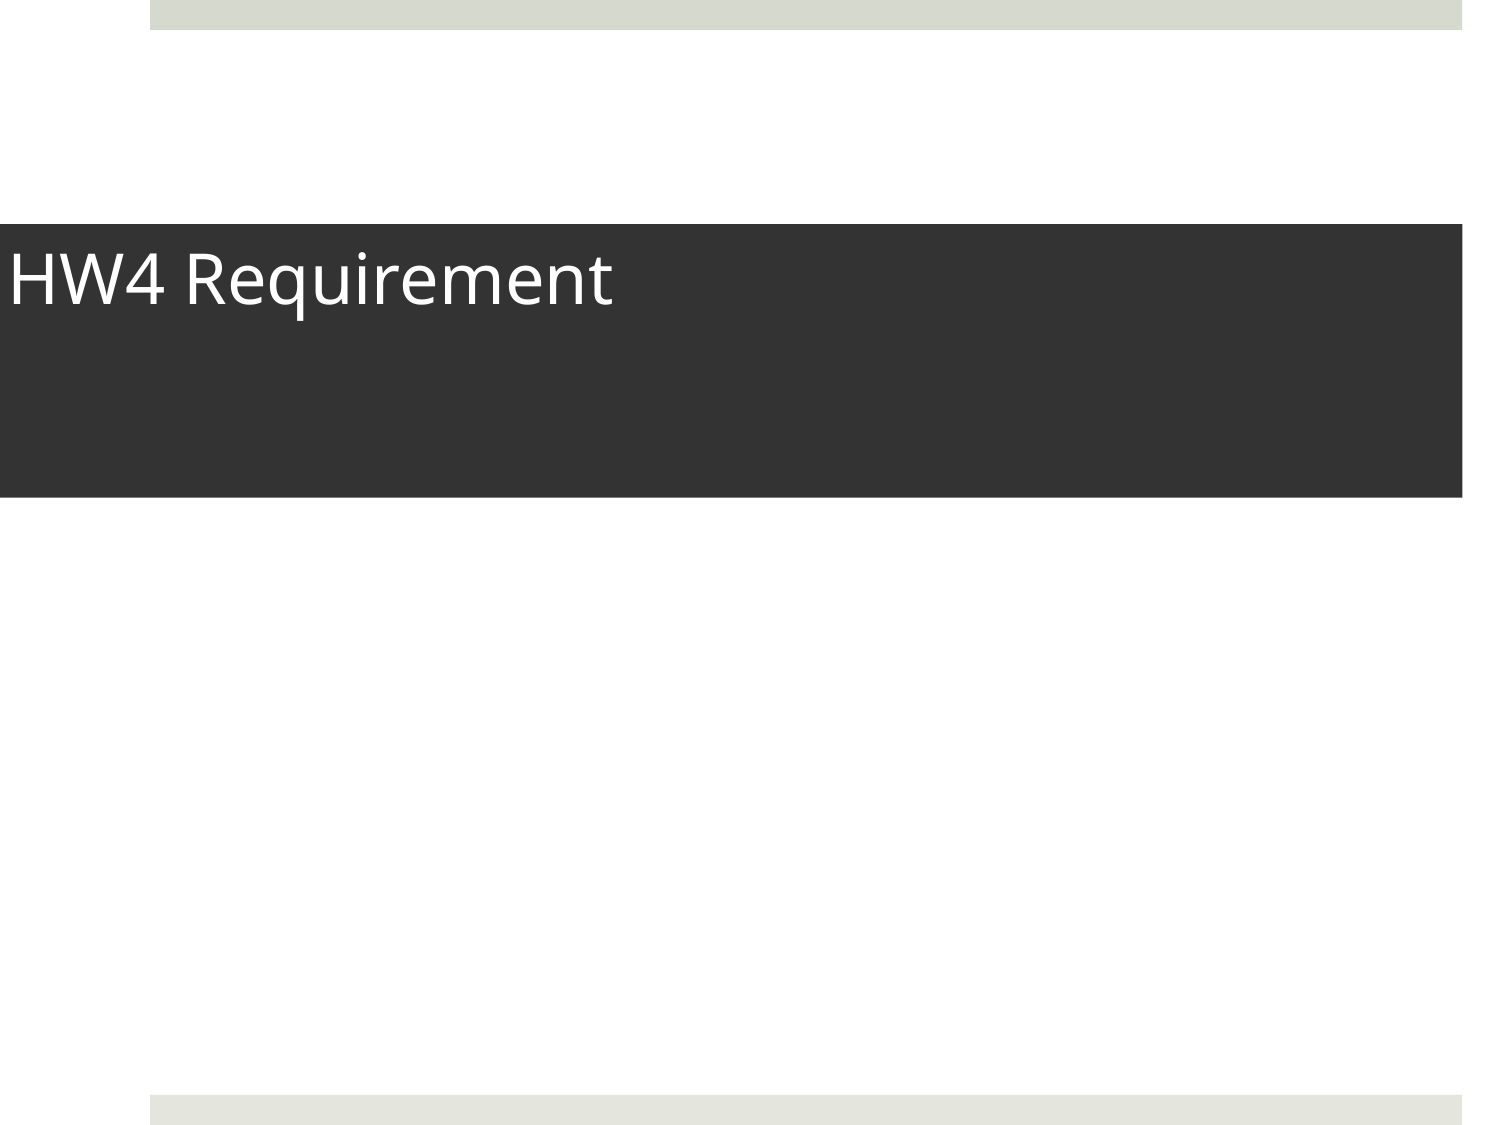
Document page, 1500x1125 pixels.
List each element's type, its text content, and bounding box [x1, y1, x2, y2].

title HW4 Requirement [0, 223, 1463, 499]
